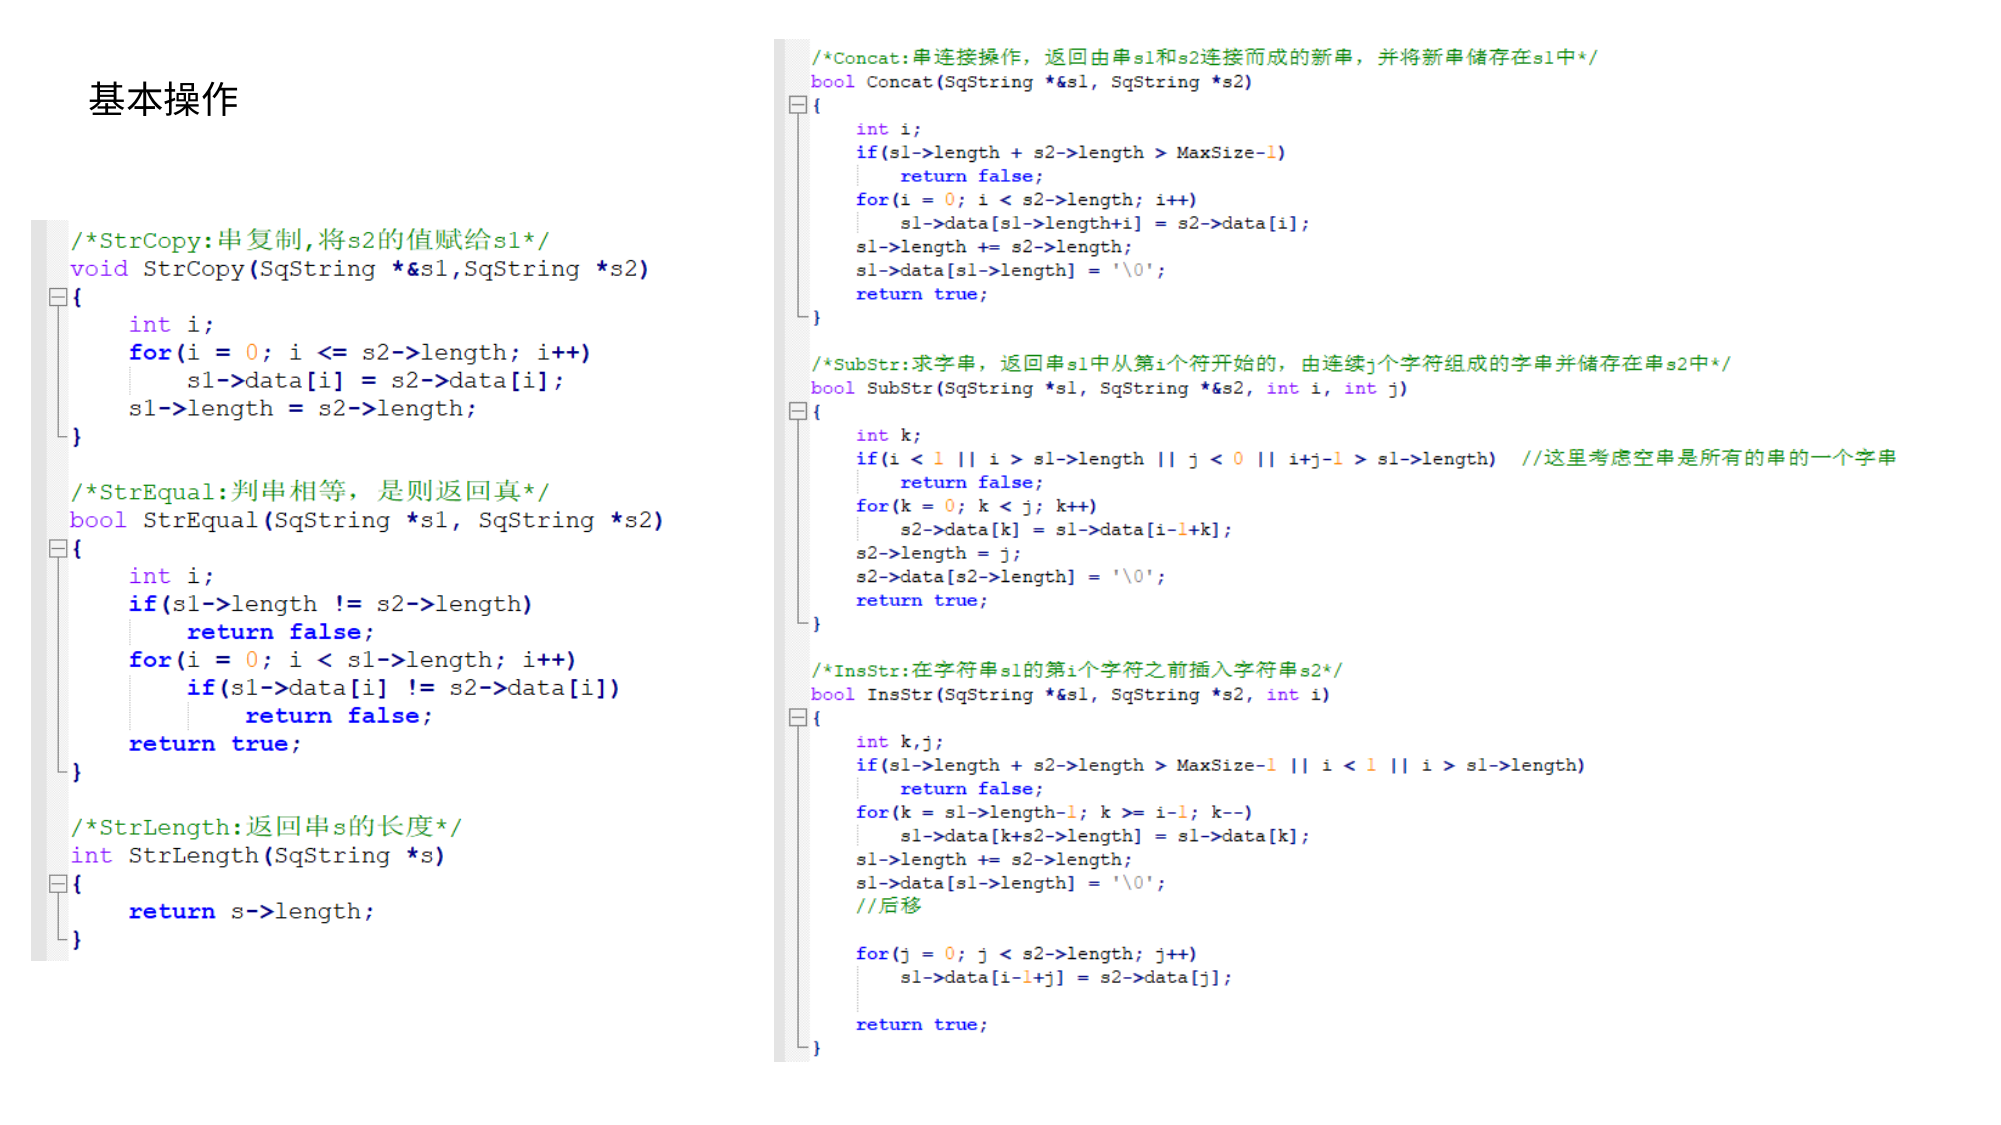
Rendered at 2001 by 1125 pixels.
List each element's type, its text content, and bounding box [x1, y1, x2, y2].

picture [30, 220, 675, 961]
text_box 基本操作 [73, 68, 276, 128]
picture [774, 39, 1907, 1062]
